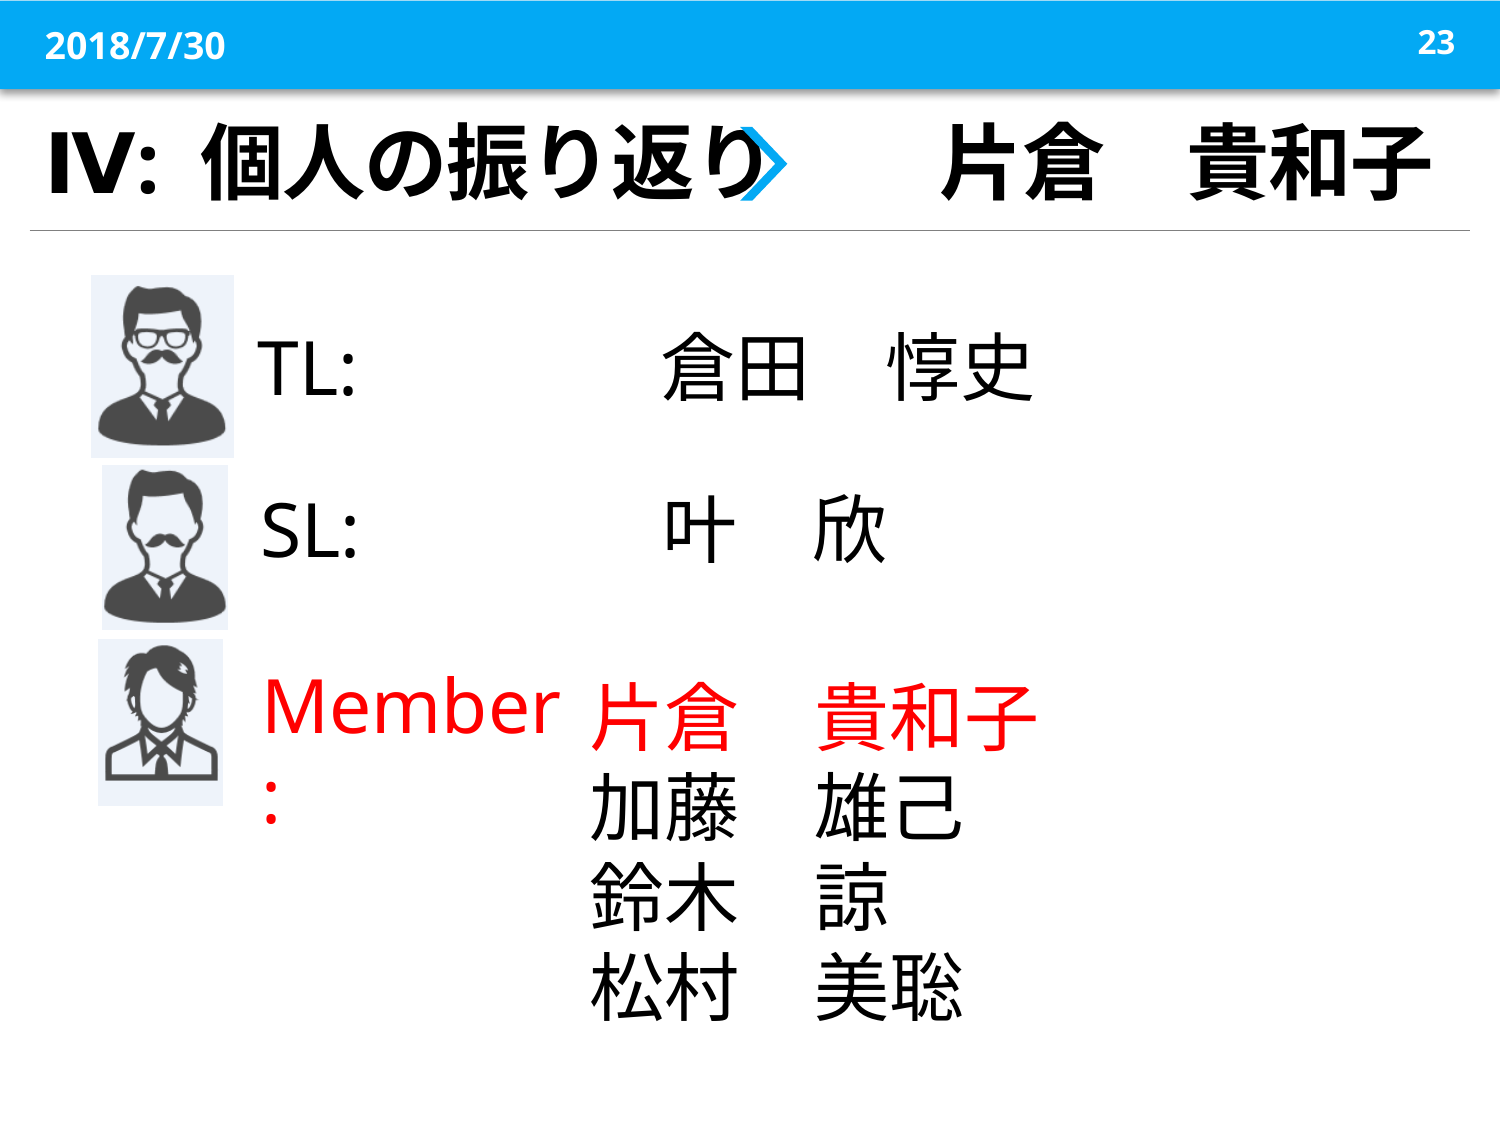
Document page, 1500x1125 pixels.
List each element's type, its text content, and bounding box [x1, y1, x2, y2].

text_box TL: 倉田 惇史 [243, 312, 1112, 418]
text_box [738, 125, 789, 203]
text_box Member: [246, 650, 591, 846]
text_box 片倉 貴和子 加藤 雄己 鈴木 諒 松村 美聡 [574, 663, 1179, 1039]
text_box SL: 叶 欣 [245, 475, 1115, 581]
picture [101, 465, 229, 631]
picture [90, 274, 235, 459]
slide_number 23 [1210, 14, 1471, 74]
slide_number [29, 14, 296, 74]
title Ⅳ: 個人の振り返り 片倉 貴和子 [29, 100, 1471, 219]
picture [97, 639, 223, 807]
